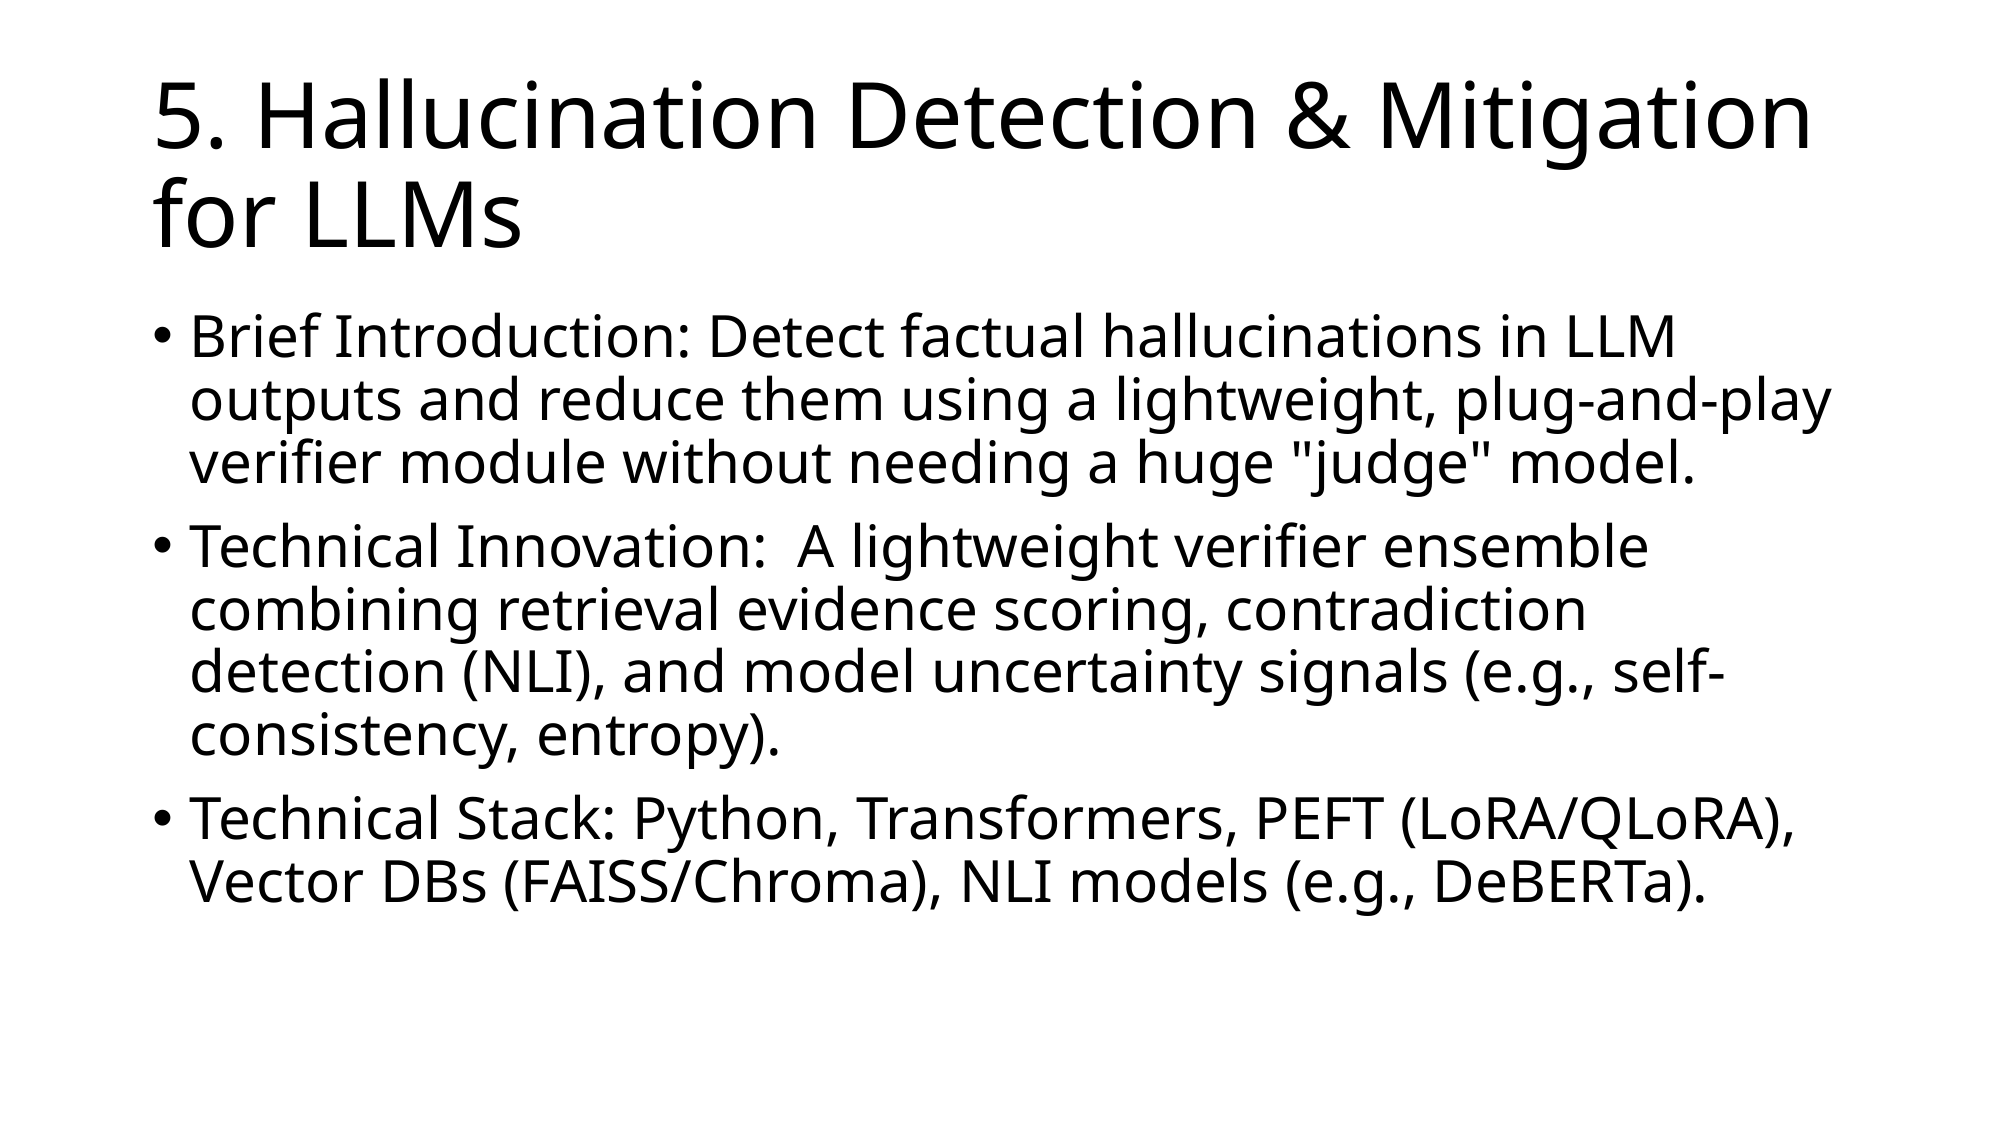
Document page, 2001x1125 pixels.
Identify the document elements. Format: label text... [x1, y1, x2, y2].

title 5. Hallucination Detection & Mitigation for LLMs [137, 59, 1863, 278]
list Brief Introduction: Detect factual hallucinations in LLM outputs and reduce them using a lightweight, plug-and-play verifier module without needing a huge "judge" model. Technical Innovation: A lightweight verifier ensemble combining retrieval evidence scoring, contradiction detection (NLI), and model uncertainty signals (e.g., self-consistency, entropy). Technical Stack: Python, Transformers, PEFT (LoRA/QLoRA), Vector DBs (FAISS/Chroma), NLI models (e.g., DeBERTa). [137, 299, 1863, 1014]
